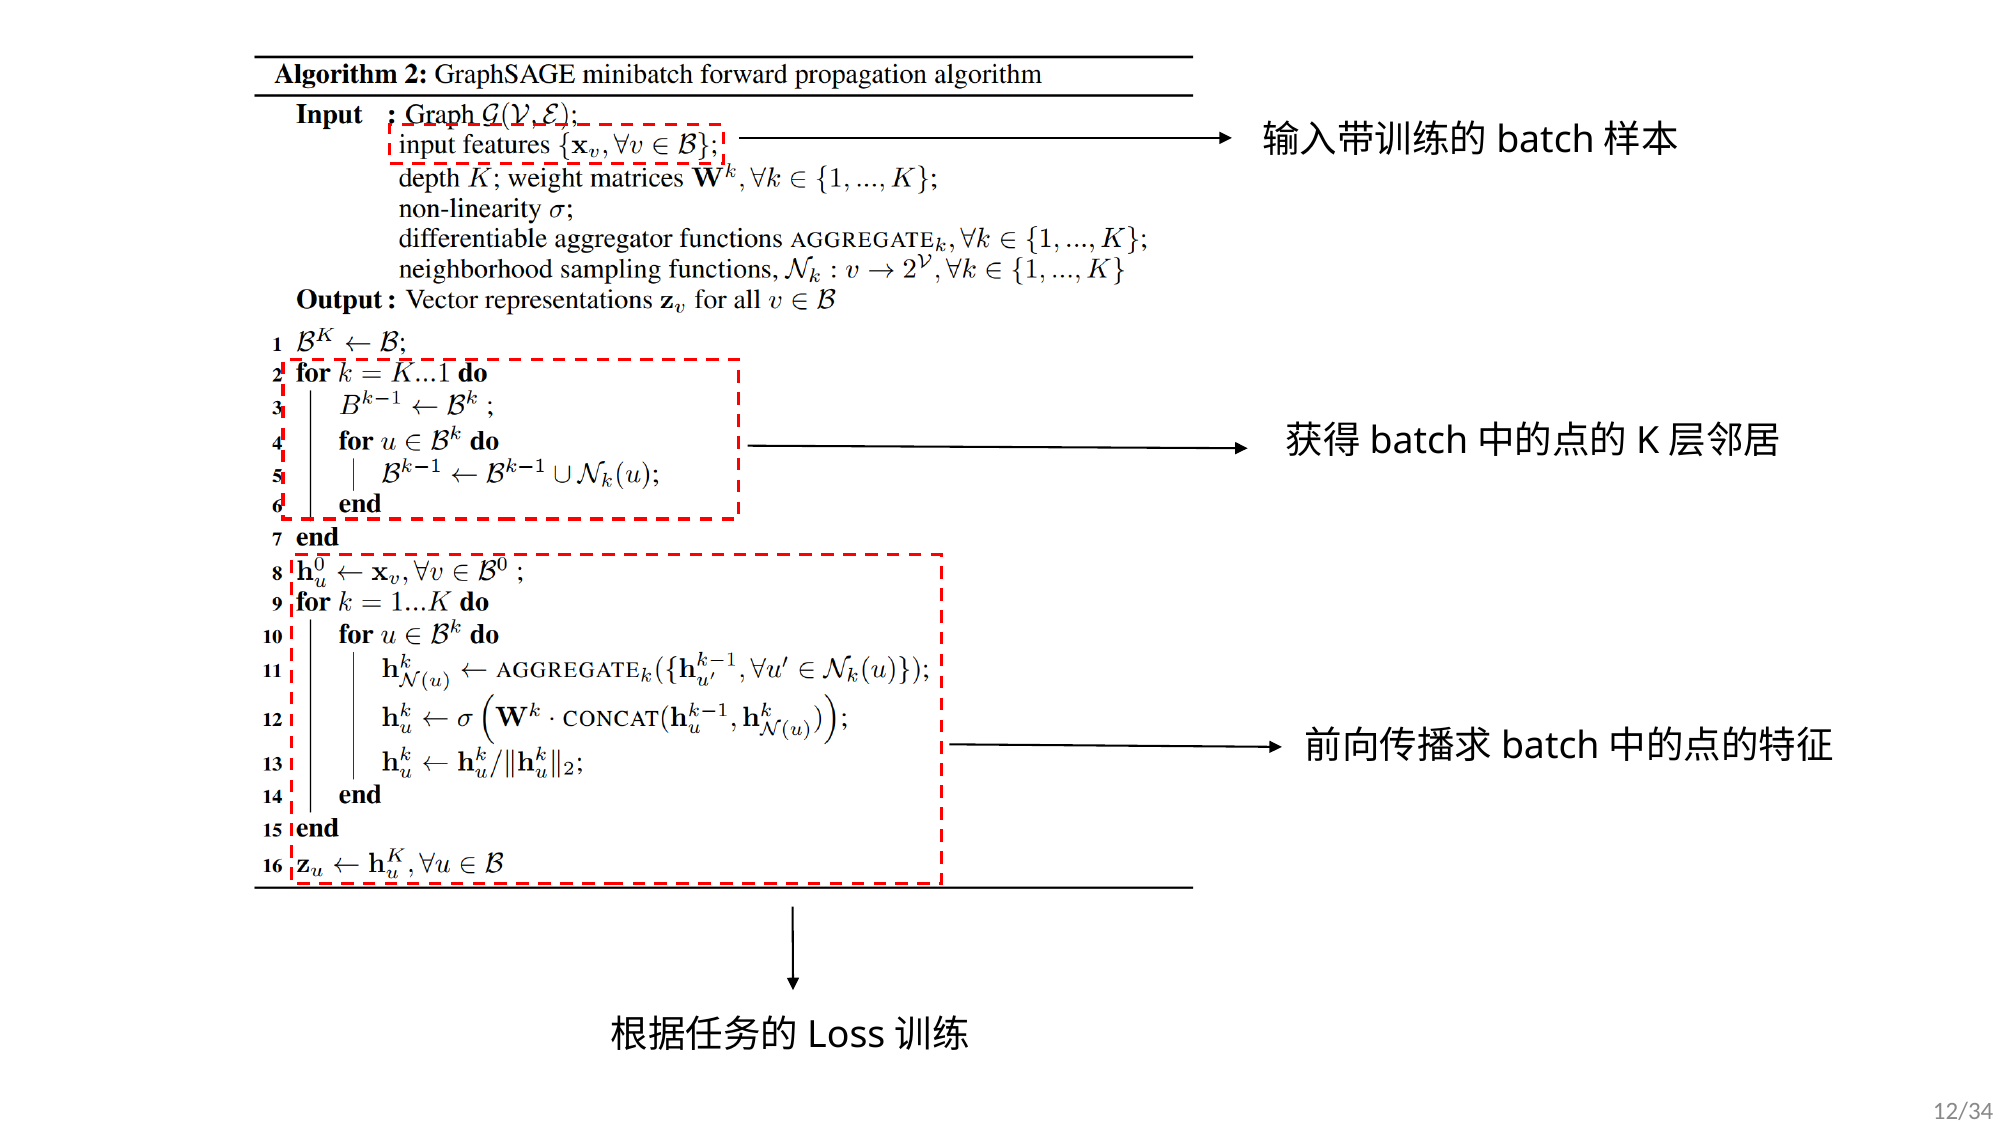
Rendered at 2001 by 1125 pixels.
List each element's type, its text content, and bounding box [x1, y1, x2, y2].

text_box 根据任务的Loss训练 [595, 1002, 1173, 1063]
picture [243, 49, 1194, 894]
text_box 获得batch中的点的K层邻居 [1270, 408, 1848, 469]
text_box 12/34 [1928, 1093, 2000, 1125]
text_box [747, 445, 1248, 449]
text_box 输入带训练的batch样本 [1247, 107, 1857, 168]
text_box 前向传播求batch中的点的特征 [1289, 713, 1867, 774]
